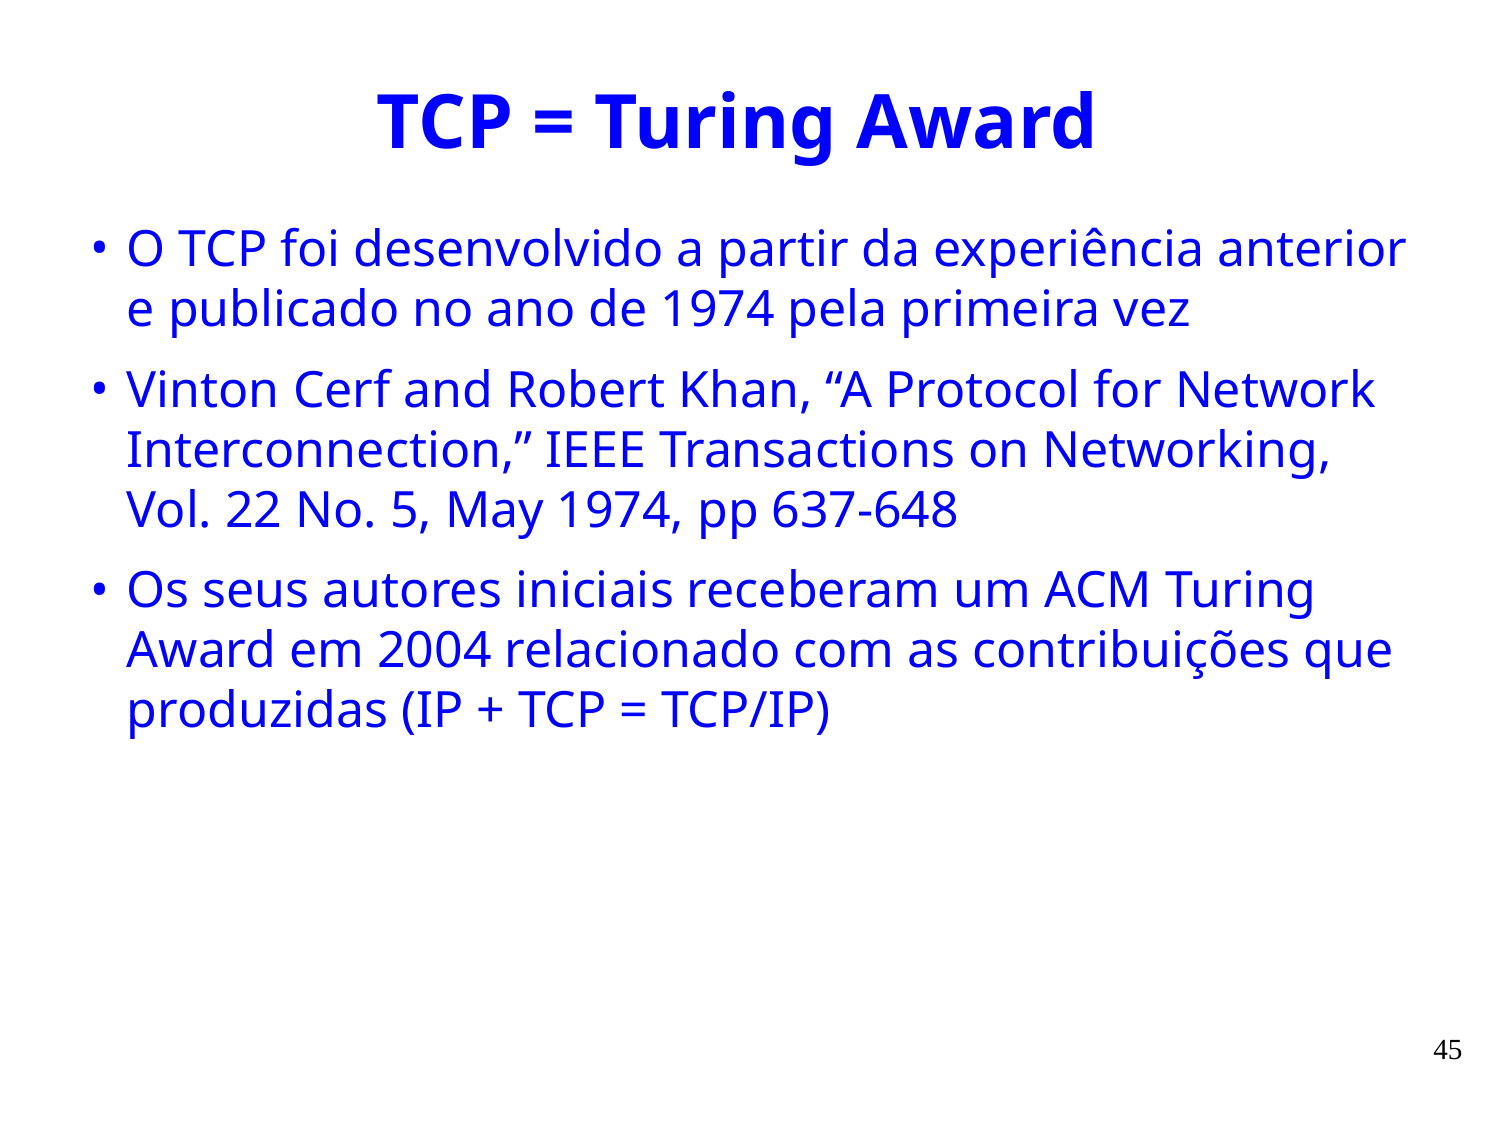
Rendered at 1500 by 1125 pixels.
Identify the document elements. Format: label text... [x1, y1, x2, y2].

list O TCP foi desenvolvido a partir da experiência anterior e publicado no ano de 1974 pela primeira vez Vinton Cerf and Robert Khan, “A Protocol for Network Interconnection,” IEEE Transactions on Networking, Vol. 22 No. 5, May 1974, pp 637-648 Os seus autores iniciais receberam um ACM Turing Award em 2004 relacionado com as contribuições que produzidas (IP + TCP = TCP/IP) [75, 208, 1425, 1039]
title TCP = Turing Award [50, 62, 1425, 175]
slide_number 45 [1127, 1023, 1478, 1102]
